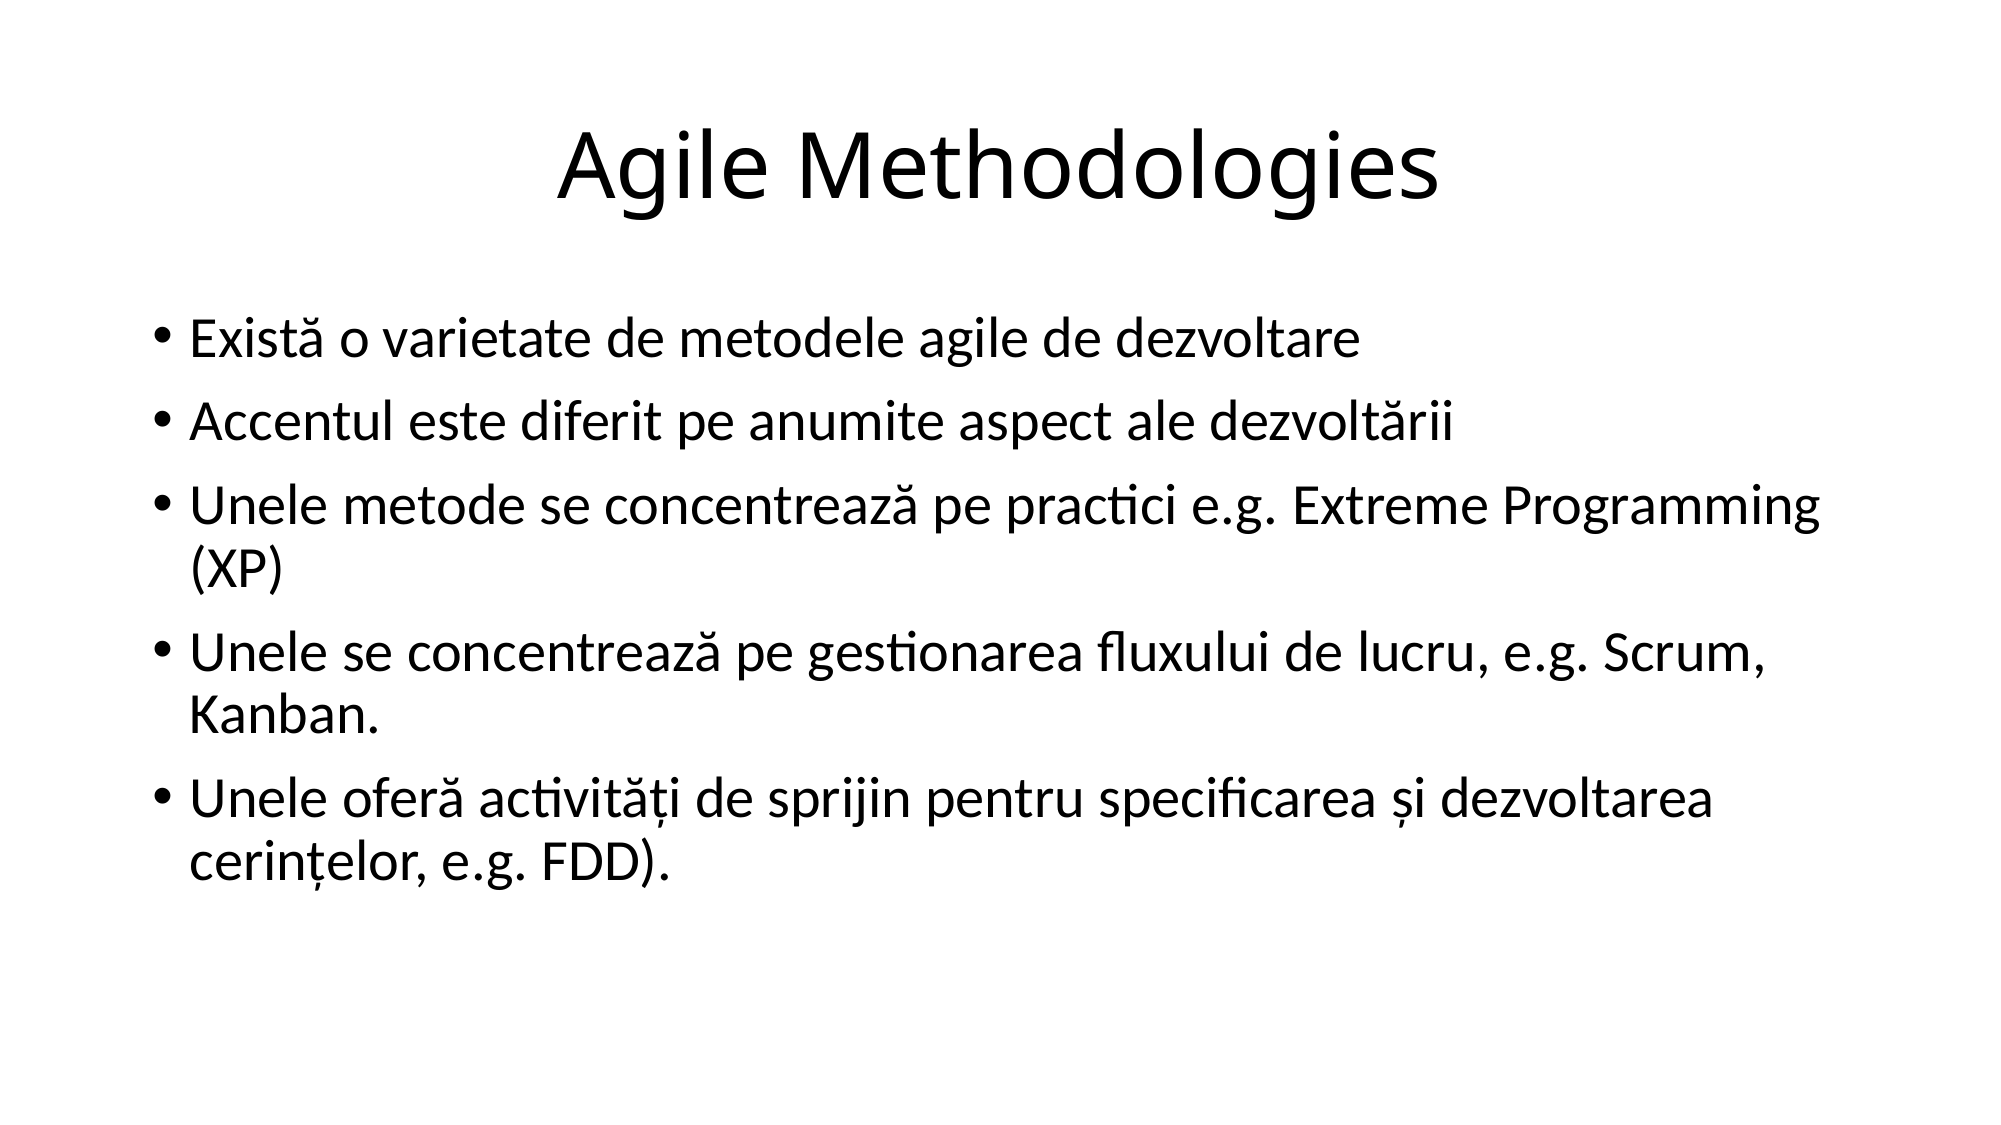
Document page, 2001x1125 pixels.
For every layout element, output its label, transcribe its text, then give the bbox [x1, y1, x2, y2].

list Există o varietate de metodele agile de dezvoltare Accentul este diferit pe anumite aspect ale dezvoltării Unele metode se concentrează pe practici e.g. Extreme Programming (XP) Unele se concentrează pe gestionarea fluxului de lucru, e.g. Scrum, Kanban. Unele oferă activități de sprijin pentru specificarea și dezvoltarea cerințelor, e.g. FDD). [137, 299, 1863, 1014]
title Agile Methodologies [137, 59, 1863, 278]
